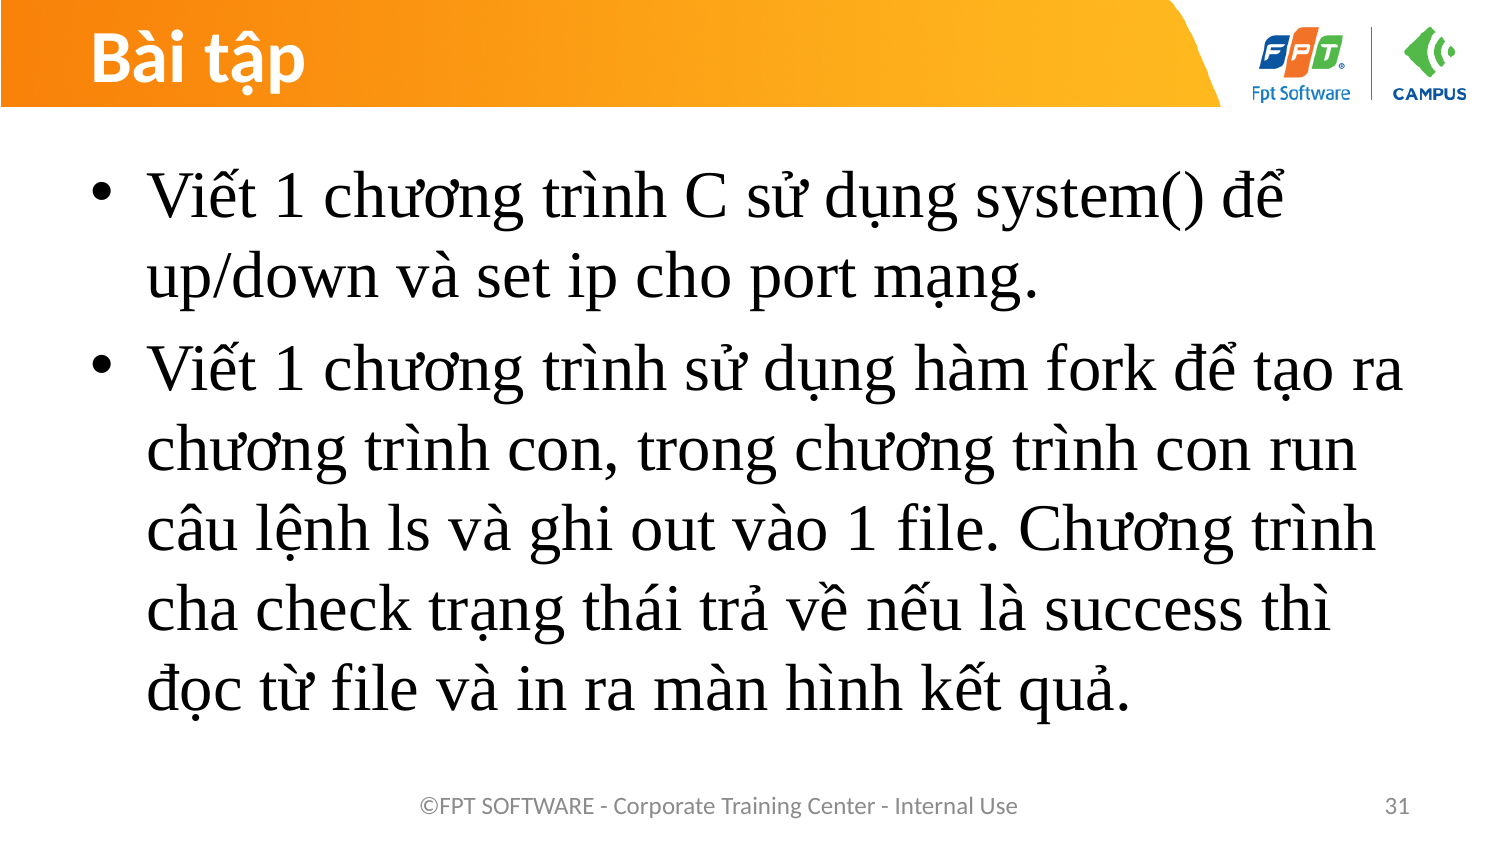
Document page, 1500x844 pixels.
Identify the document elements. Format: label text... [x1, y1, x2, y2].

slide_number 31 [1074, 782, 1425, 827]
list Viết 1 chương trình C sử dụng system() để up/down và set ip cho port mạng. Viết 1 chương trình sử dụng hàm fork để tạo ra chương trình con, trong chương trình con run câu lệnh ls và ghi out vào 1 file. Chương trình cha check trạng thái trả về nếu là success thì đọc từ file và in ra màn hình kết quả. [75, 142, 1425, 754]
title Bài tập [75, 0, 1176, 106]
picture [1, 0, 1499, 844]
footer ©FPT SOFTWARE - Corporate Training Center - Internal Use [395, 782, 1043, 827]
